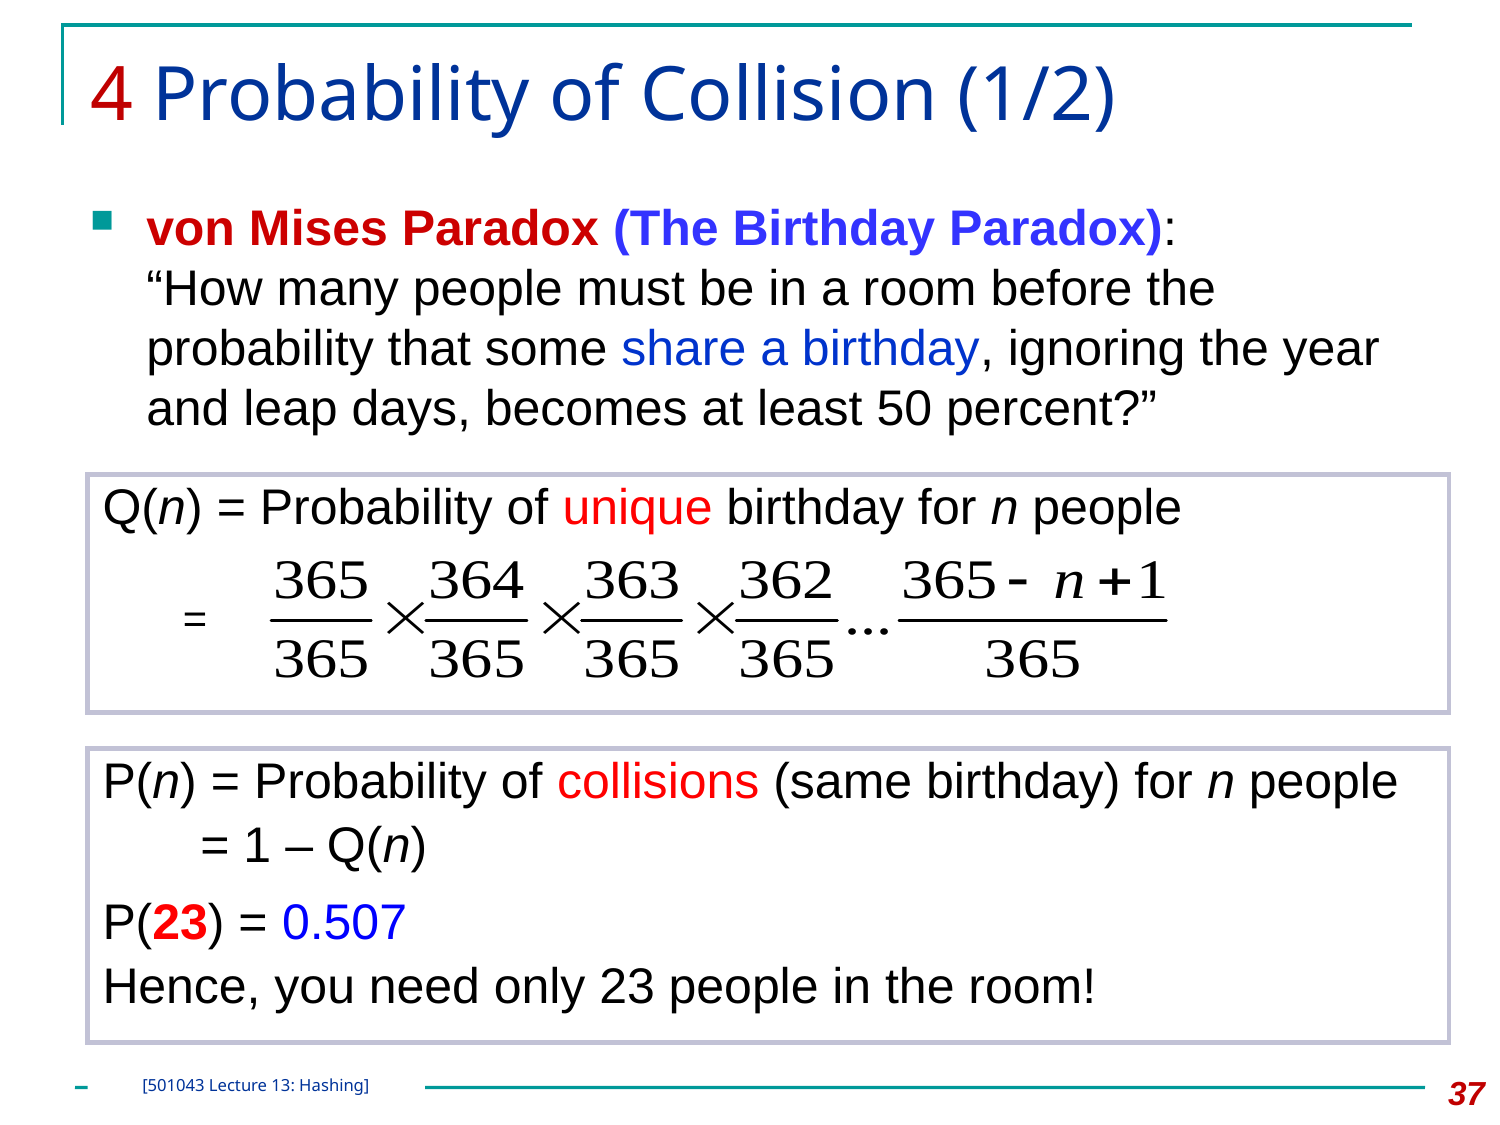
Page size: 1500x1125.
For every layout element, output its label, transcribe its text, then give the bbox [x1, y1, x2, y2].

list von Mises Paradox (The Birthday Paradox): “How many people must be in a room before the probability that some share a birthday, ignoring the year and leap days, becomes at least 50 percent?” [74, 187, 1426, 488]
slide_number 37 [1400, 1065, 1500, 1125]
text_box [501043 Lecture 13: Hashing] [87, 1074, 425, 1100]
text_box P(n) = Probability of collisions (same birthday) for n people = 1 – Q(n) P(23) = 0.507 Hence, you need only 23 people in the room! [87, 748, 1450, 1043]
title 4 Probability of Collision (1/2) [74, 37, 1426, 187]
text_box Q(n) = Probability of unique birthday for n people = [87, 474, 1450, 713]
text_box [259, 545, 1179, 691]
